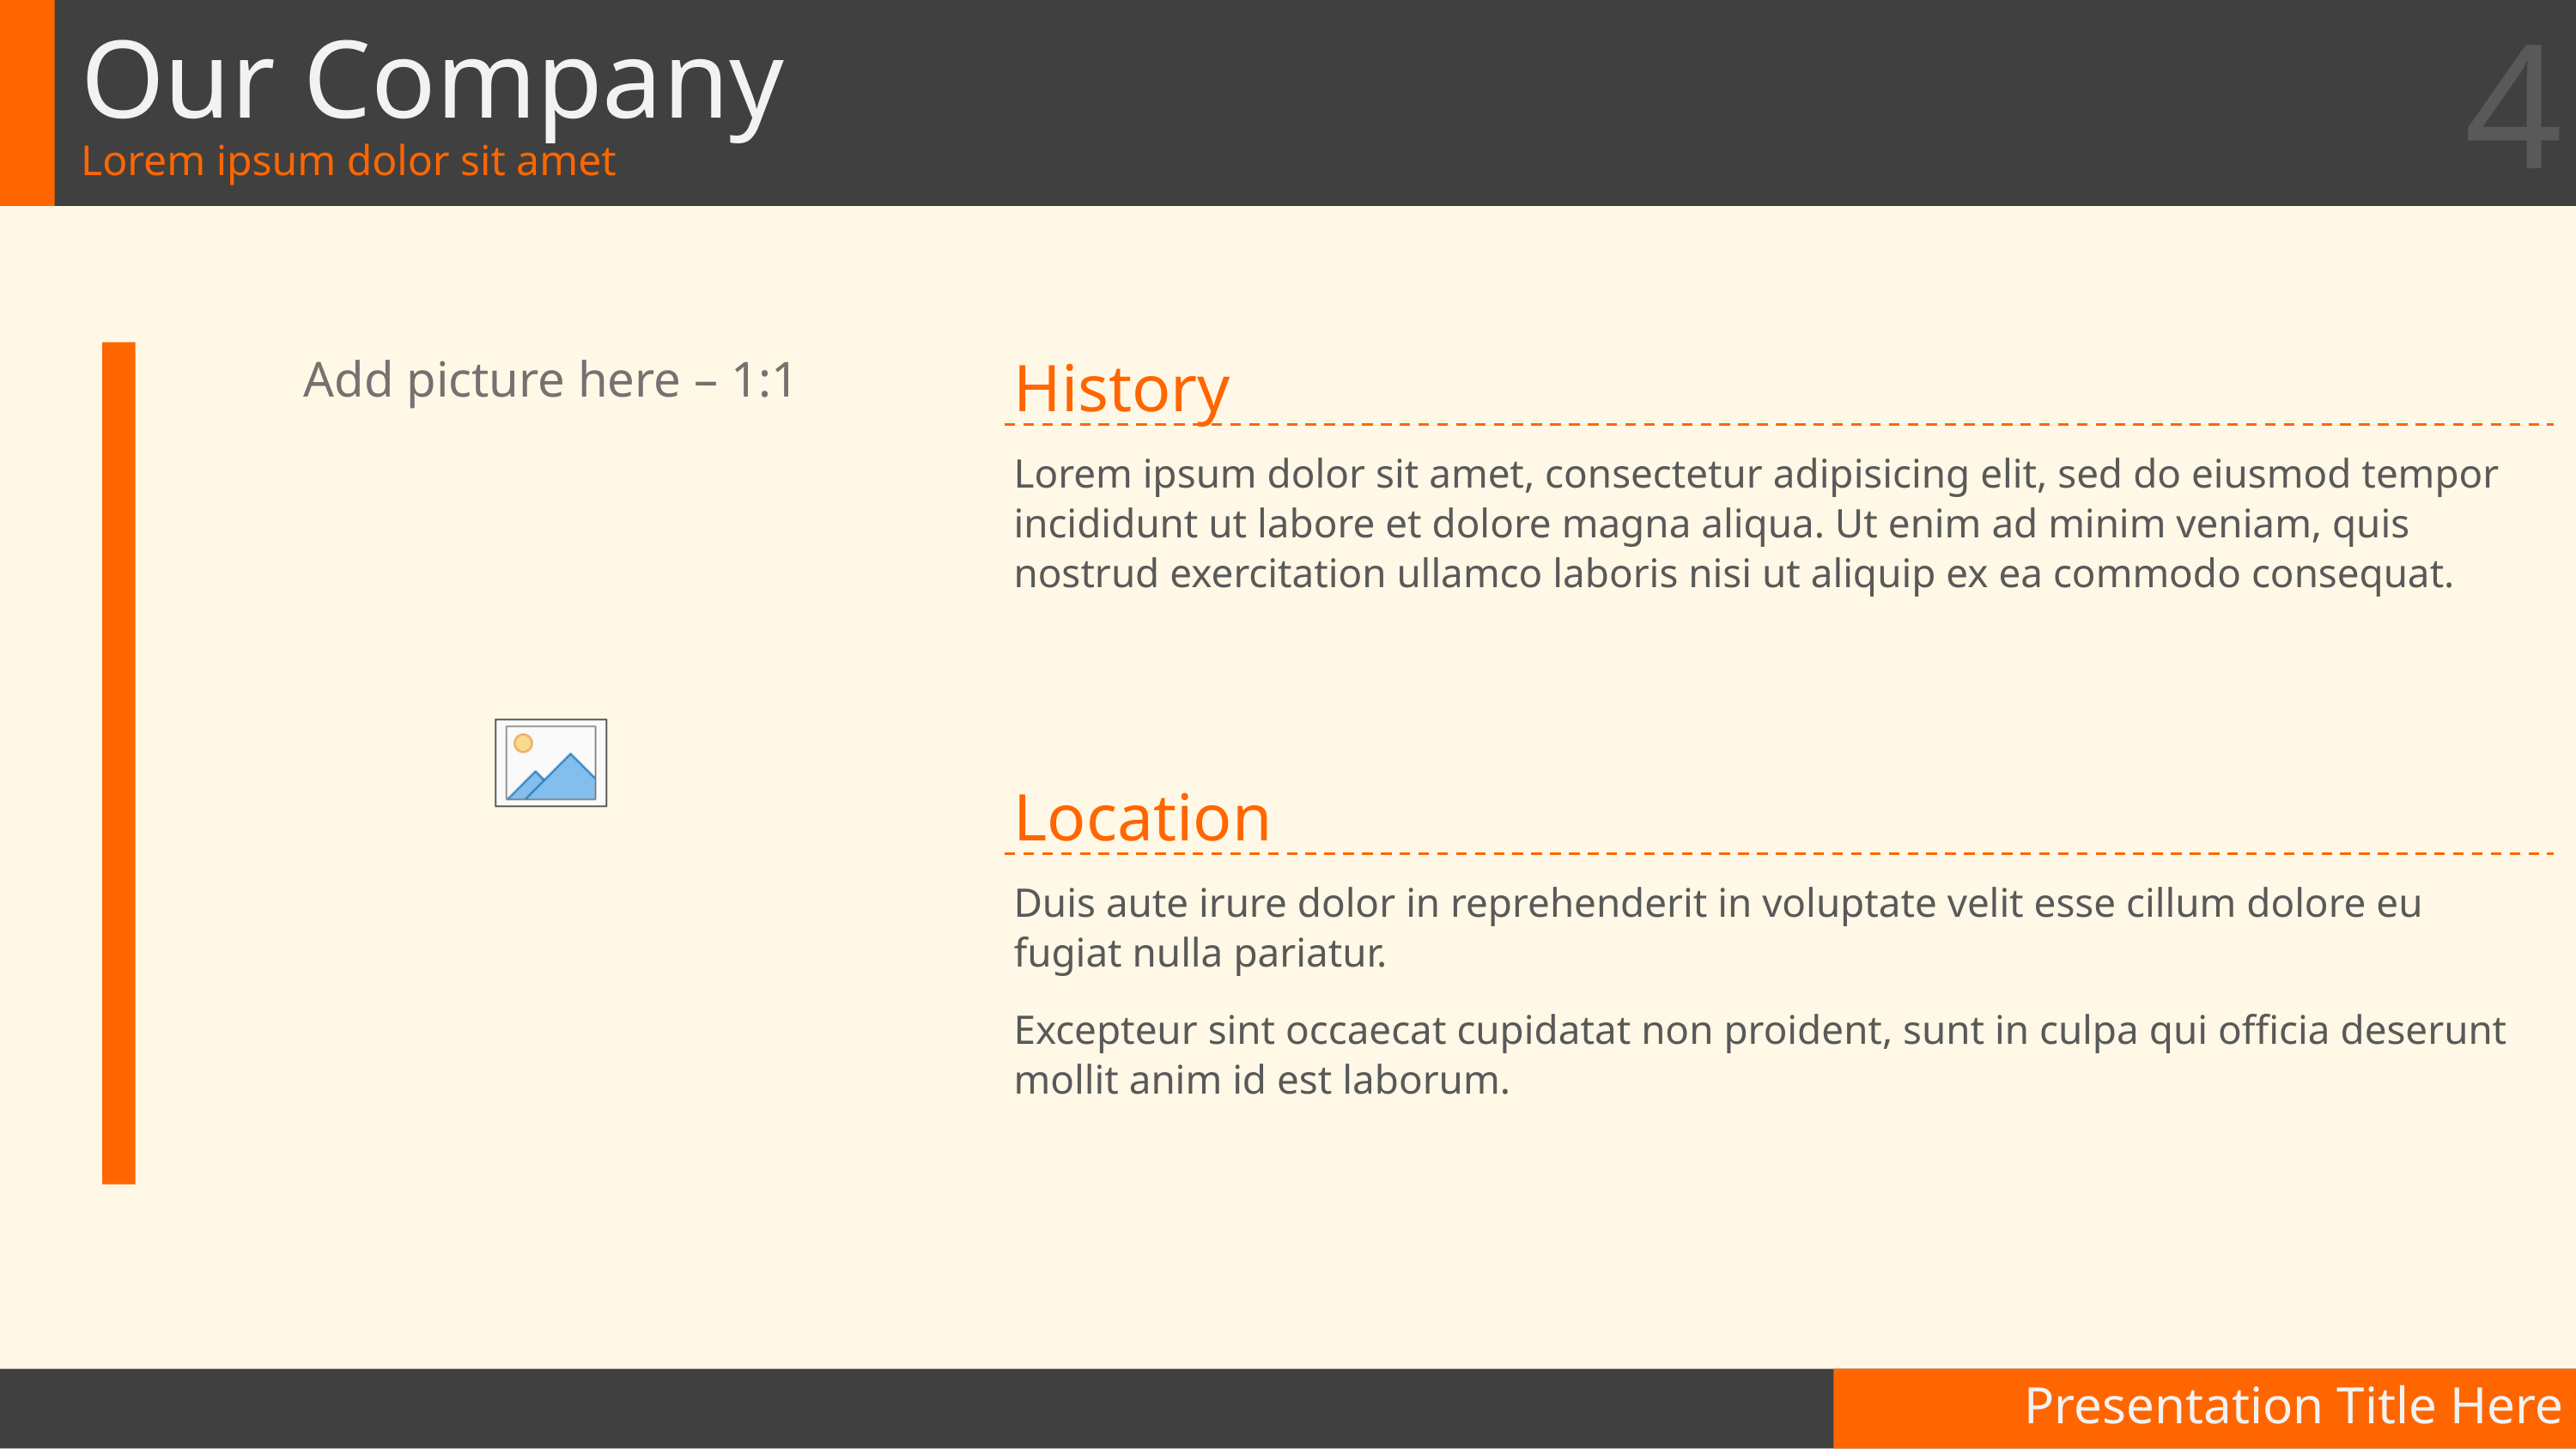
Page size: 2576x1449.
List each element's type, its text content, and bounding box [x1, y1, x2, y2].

list Lorem ipsum dolor sit amet, consectetur adipisicing elit, sed do eiusmod tempor incididunt ut labore et dolore magna aliqua. Ut enim ad minim veniam, quis nostrud exercitation ullamco laboris nisi ut aliquip ex ea commodo consequat. [1000, 439, 2555, 736]
list Duis aute irure dolor in reprehenderit in voluptate velit esse cillum dolore eu fugiat nulla pariatur. Excepteur sint occaecat cupidatat non proident, sunt in culpa qui officia deserunt mollit anim id est laborum. [1000, 868, 2555, 1165]
footer Presentation Title Here [1706, 1368, 2576, 1446]
picture [130, 342, 973, 1185]
subtitle Lorem ipsum dolor sit amet [68, 127, 2555, 191]
title Our Company [68, 18, 1996, 127]
list Location [1000, 771, 2555, 861]
list History [1000, 342, 2555, 432]
slide_number 4 [1996, 0, 2576, 227]
